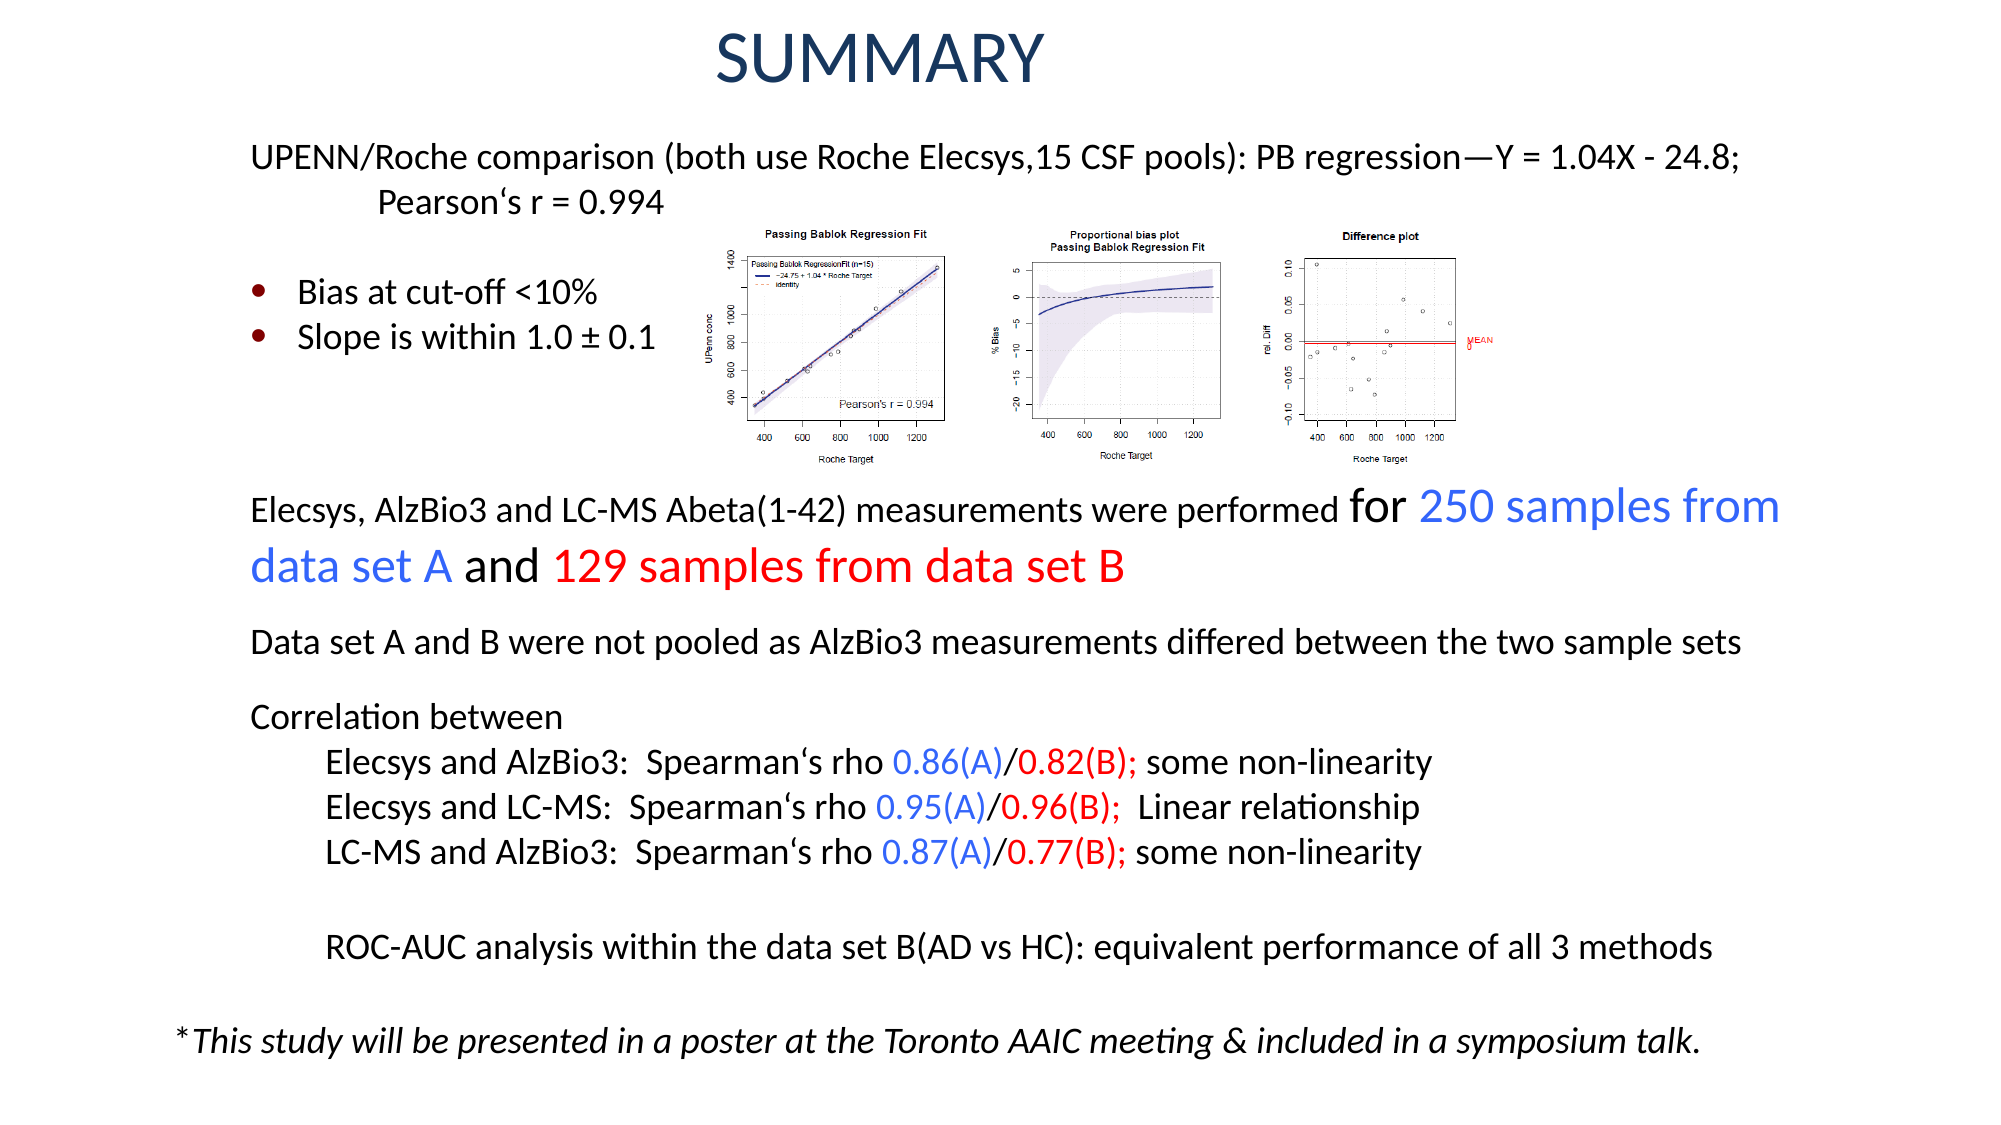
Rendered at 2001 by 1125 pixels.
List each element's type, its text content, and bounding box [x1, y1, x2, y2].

picture [1259, 227, 1498, 466]
text_box SUMMARY [700, 0, 1061, 105]
text_box *This study will be presented in a poster at the Toronto AAIC meeting & included in a symposium talk. [158, 1008, 1903, 1069]
picture [698, 224, 951, 466]
text_box UPENN/Roche comparison (both use Roche Elecsys,15 CSF pools): PB regression—Y = 1.04X - 24.8; Pearson‘s r = 0.994 Bias at cut-off <10% Slope is within 1.0 ± 0.1 Elecsys, AlzBio3 and LC-MS Abeta(1-42) measurements were performed for 250 samples from data set A and 129 samples from data set B Data set A and B were not pooled as AlzBio3 measurements differed between the two sample sets Correlation between Elecsys and AlzBio3: Spearman‘s rho 0.86(A)/0.82(B); some non-linearity Elecsys and LC-MS: Spearman‘s rho 0.95(A)/0.96(B); Linear relationship LC-MS and AlzBio3: Spearman‘s rho 0.87(A)/0.77(B); some non-linearity ROC-AUC analysis within the data set B(AD vs HC): equivalent performance of all 3 methods [235, 99, 1799, 975]
picture [986, 222, 1226, 461]
